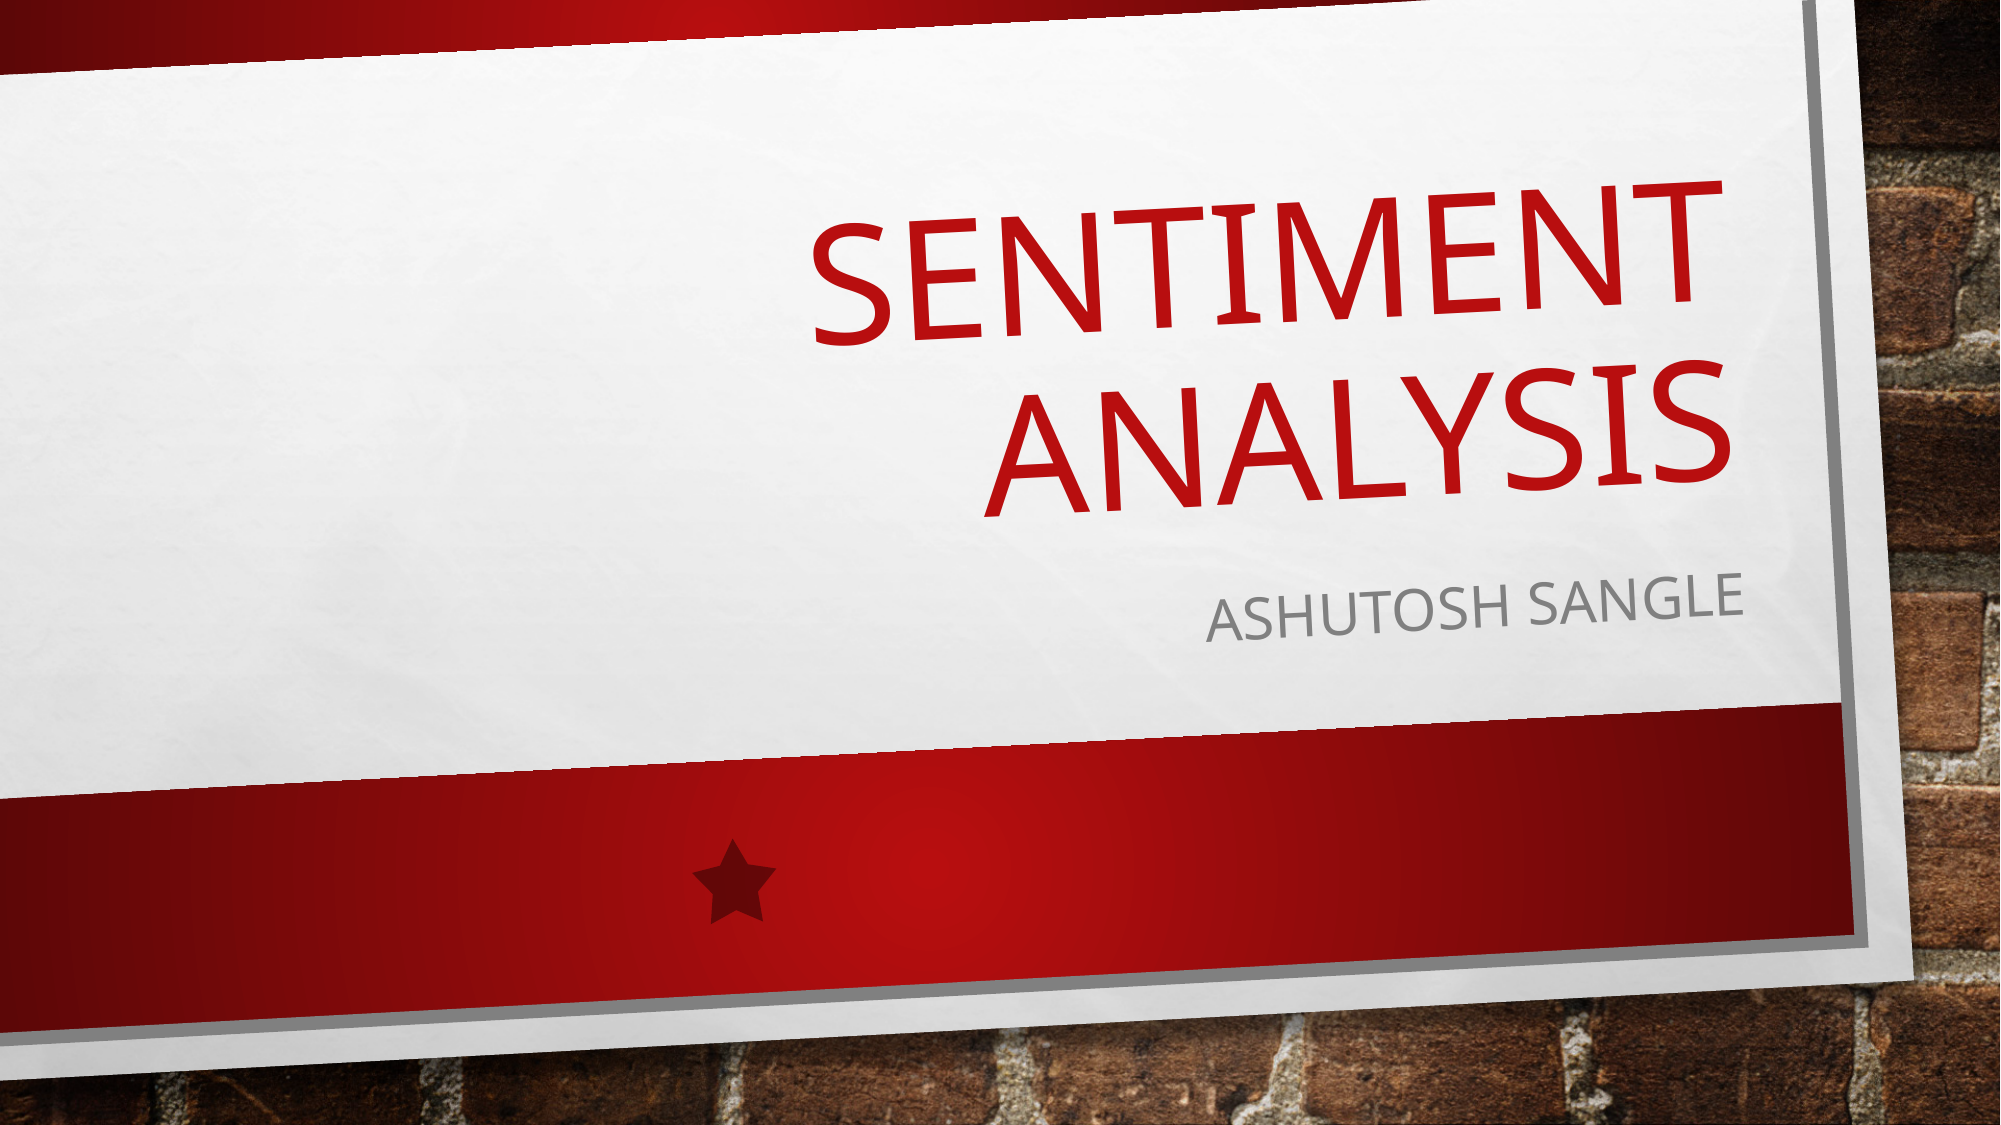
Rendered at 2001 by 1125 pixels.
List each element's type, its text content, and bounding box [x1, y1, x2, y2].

picture [0, 0, 2000, 1125]
subtitle Ashutosh sangle [159, 533, 1763, 708]
title Sentiment analysis [135, 67, 1758, 605]
